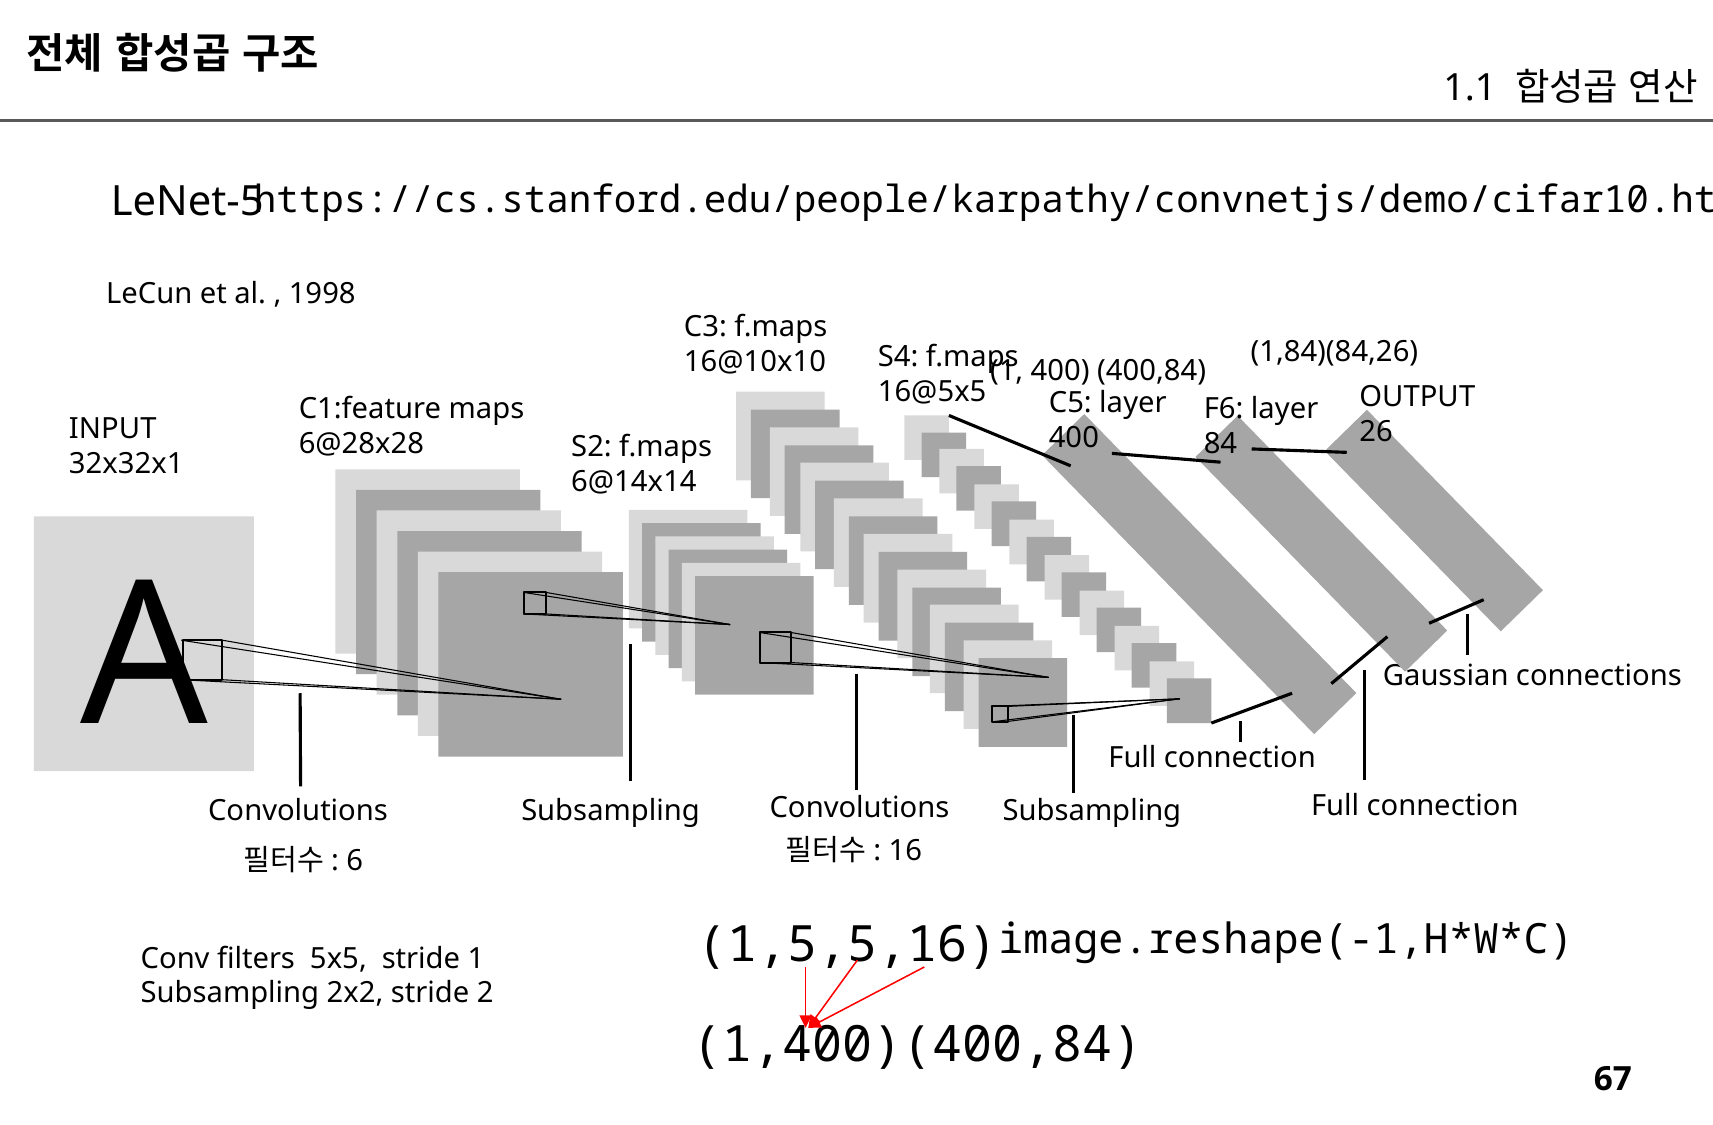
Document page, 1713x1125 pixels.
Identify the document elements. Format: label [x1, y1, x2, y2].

text_box [556, 419, 728, 505]
text_box [11, 13, 1713, 111]
text_box [33, 324, 1697, 884]
text_box [125, 931, 509, 1017]
text_box [669, 299, 843, 385]
text_box [506, 784, 715, 835]
text_box [677, 904, 1589, 1080]
text_box [54, 402, 199, 487]
text_box [91, 267, 371, 317]
text_box [96, 165, 1713, 231]
